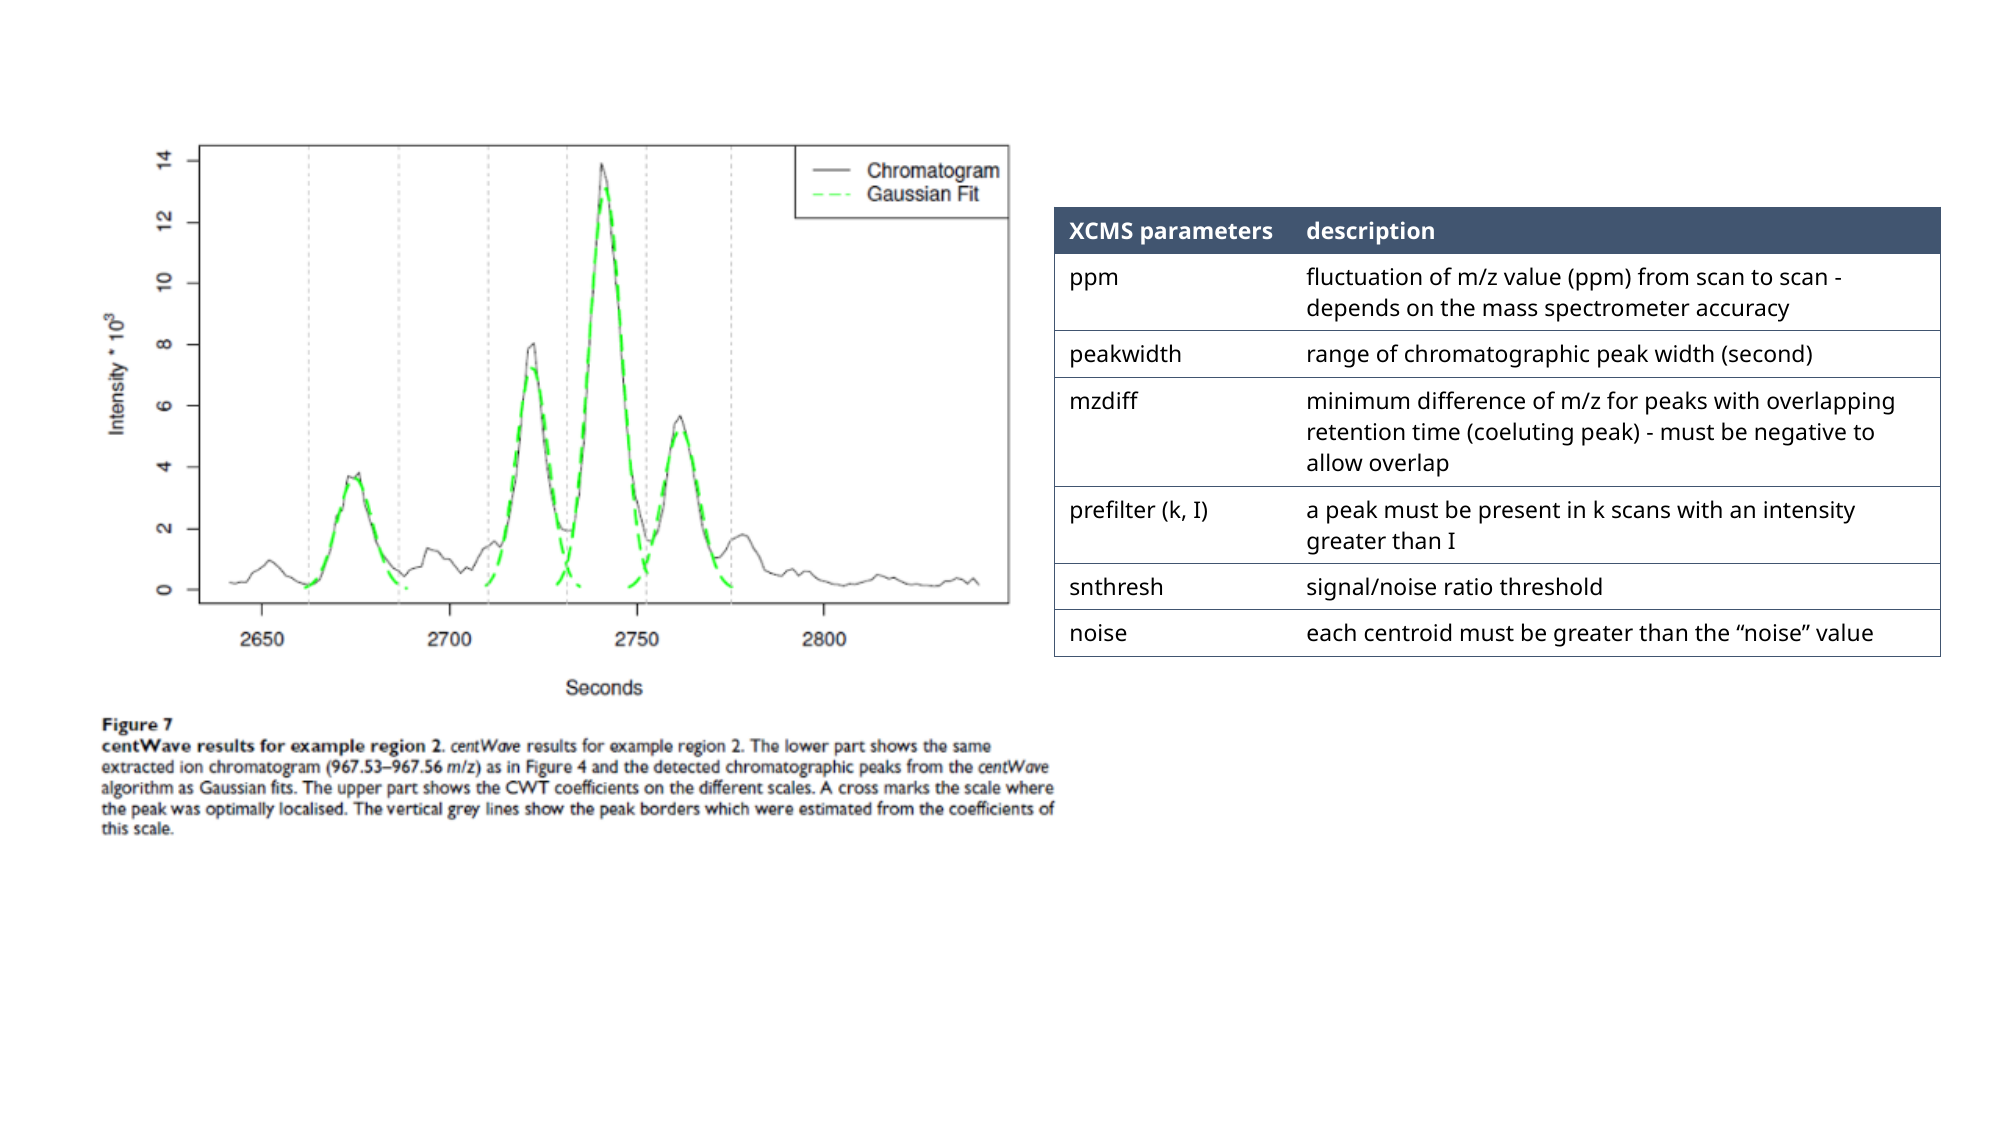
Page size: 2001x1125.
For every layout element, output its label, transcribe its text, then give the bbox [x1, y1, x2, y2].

table_cell signal/noise ratio threshold [1291, 564, 1940, 609]
table_cell fluctuation of m/z value (ppm) from scan to scan - depends on the mass spectrometer accuracy [1291, 254, 1940, 330]
table_cell minimum difference of m/z for peaks with overlapping retention time (coeluting peak) - must be negative to allow overlap [1291, 378, 1940, 486]
table_cell ppm [1067, 254, 1291, 330]
table_cell a peak must be present in k scans with an intensity greater than I [1291, 487, 1940, 563]
table_header description [1291, 208, 1940, 253]
picture [91, 128, 1067, 842]
table_cell each centroid must be greater than the “noise” value [1291, 610, 1940, 656]
table_header XCMS parameters [1067, 208, 1291, 253]
table_cell peakwidth [1067, 331, 1291, 377]
table_cell range of chromatographic peak width (second) [1291, 331, 1940, 377]
table_cell noise [1067, 610, 1291, 656]
table_cell mzdiff [1067, 378, 1291, 486]
table_cell snthresh [1067, 564, 1291, 609]
table_cell prefilter (k, I) [1067, 487, 1291, 563]
